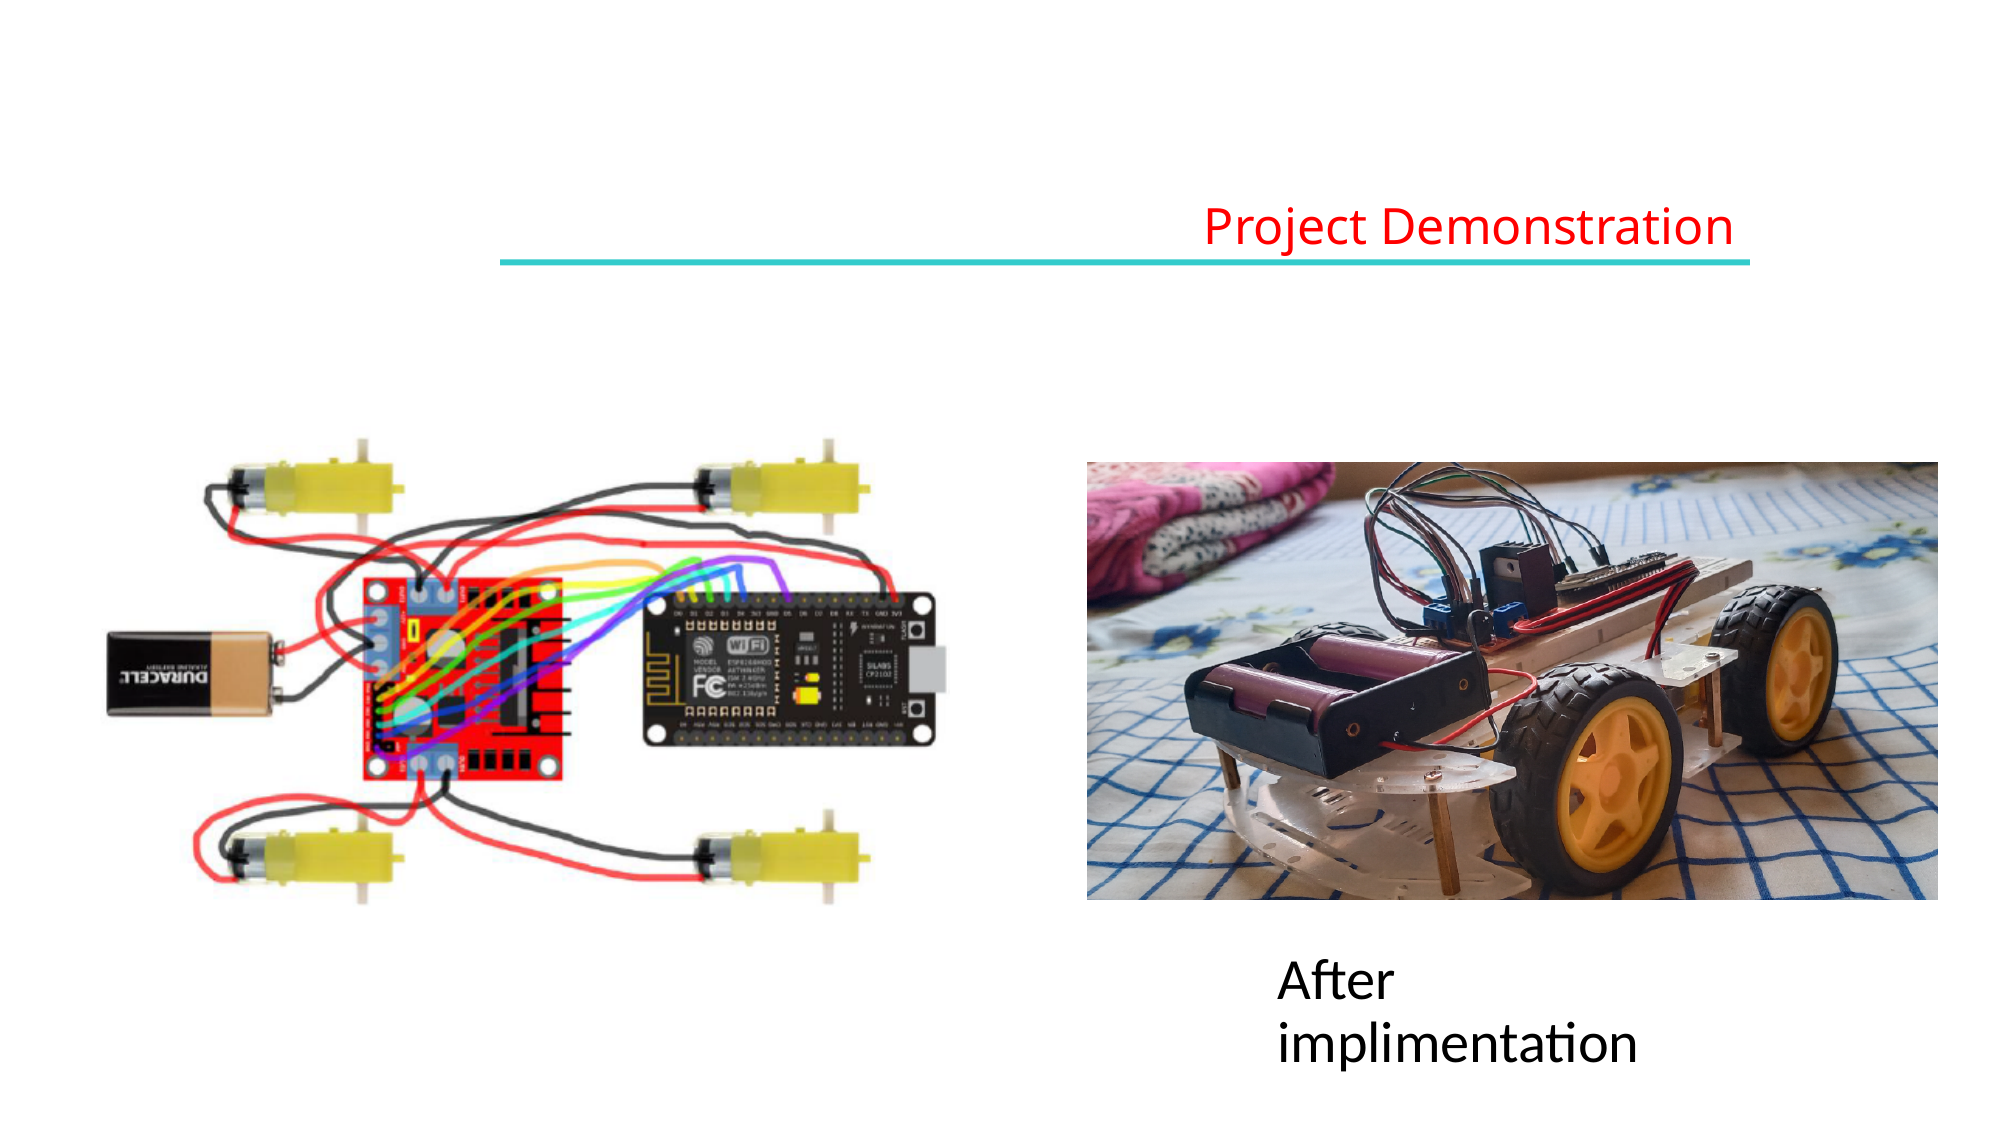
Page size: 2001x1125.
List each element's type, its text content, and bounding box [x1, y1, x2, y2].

text_box Project Demonstration [474, 187, 1750, 263]
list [1087, 462, 1938, 904]
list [99, 424, 950, 907]
title After implimentation [1262, 924, 1725, 1099]
